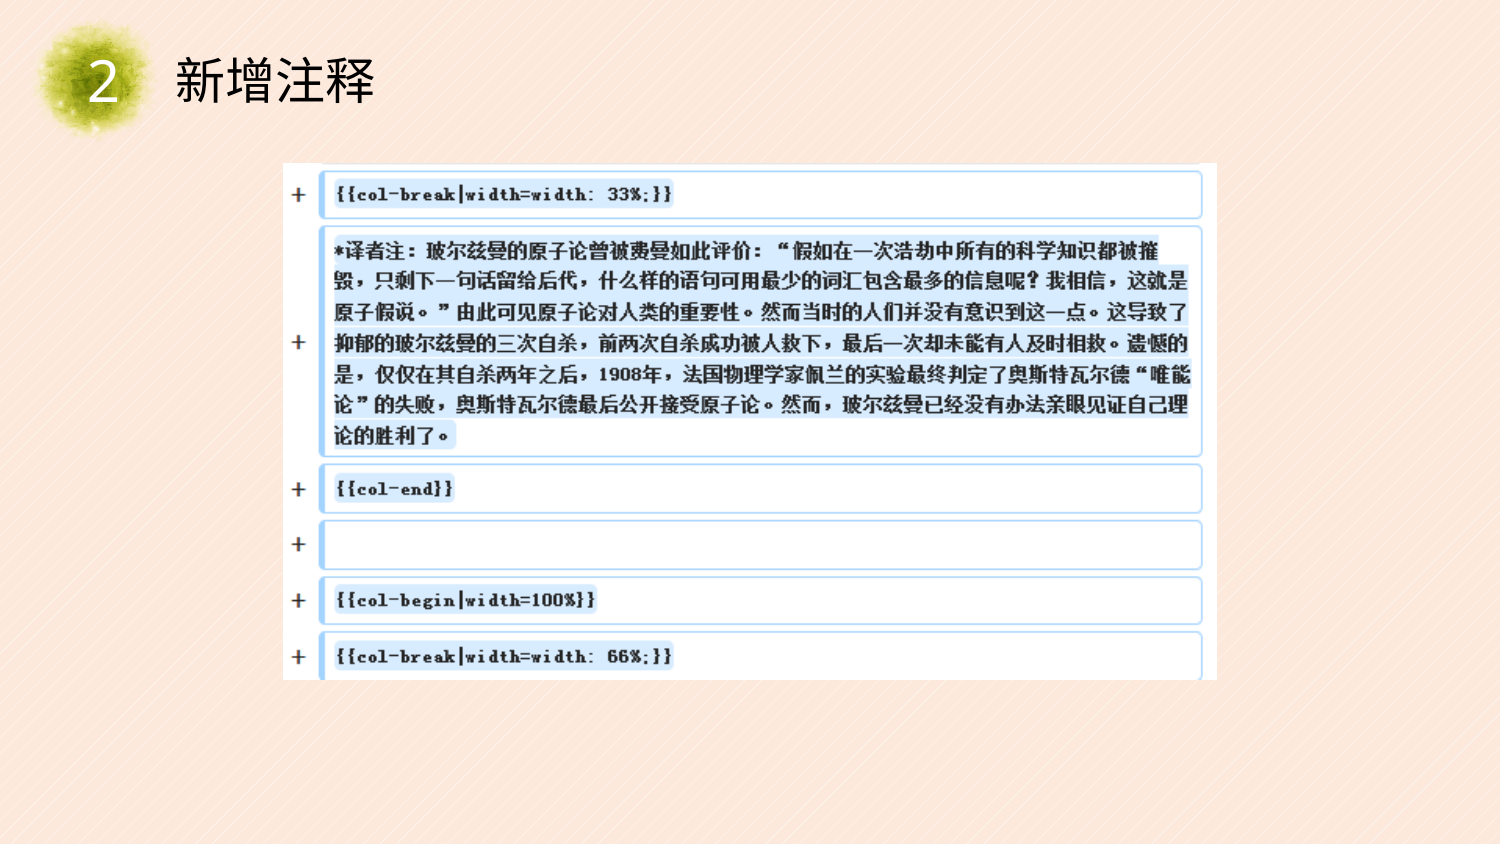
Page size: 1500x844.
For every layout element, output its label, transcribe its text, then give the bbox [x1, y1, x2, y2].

picture [283, 163, 1217, 680]
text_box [27, 7, 165, 147]
text_box 新增注释 [165, 42, 391, 118]
